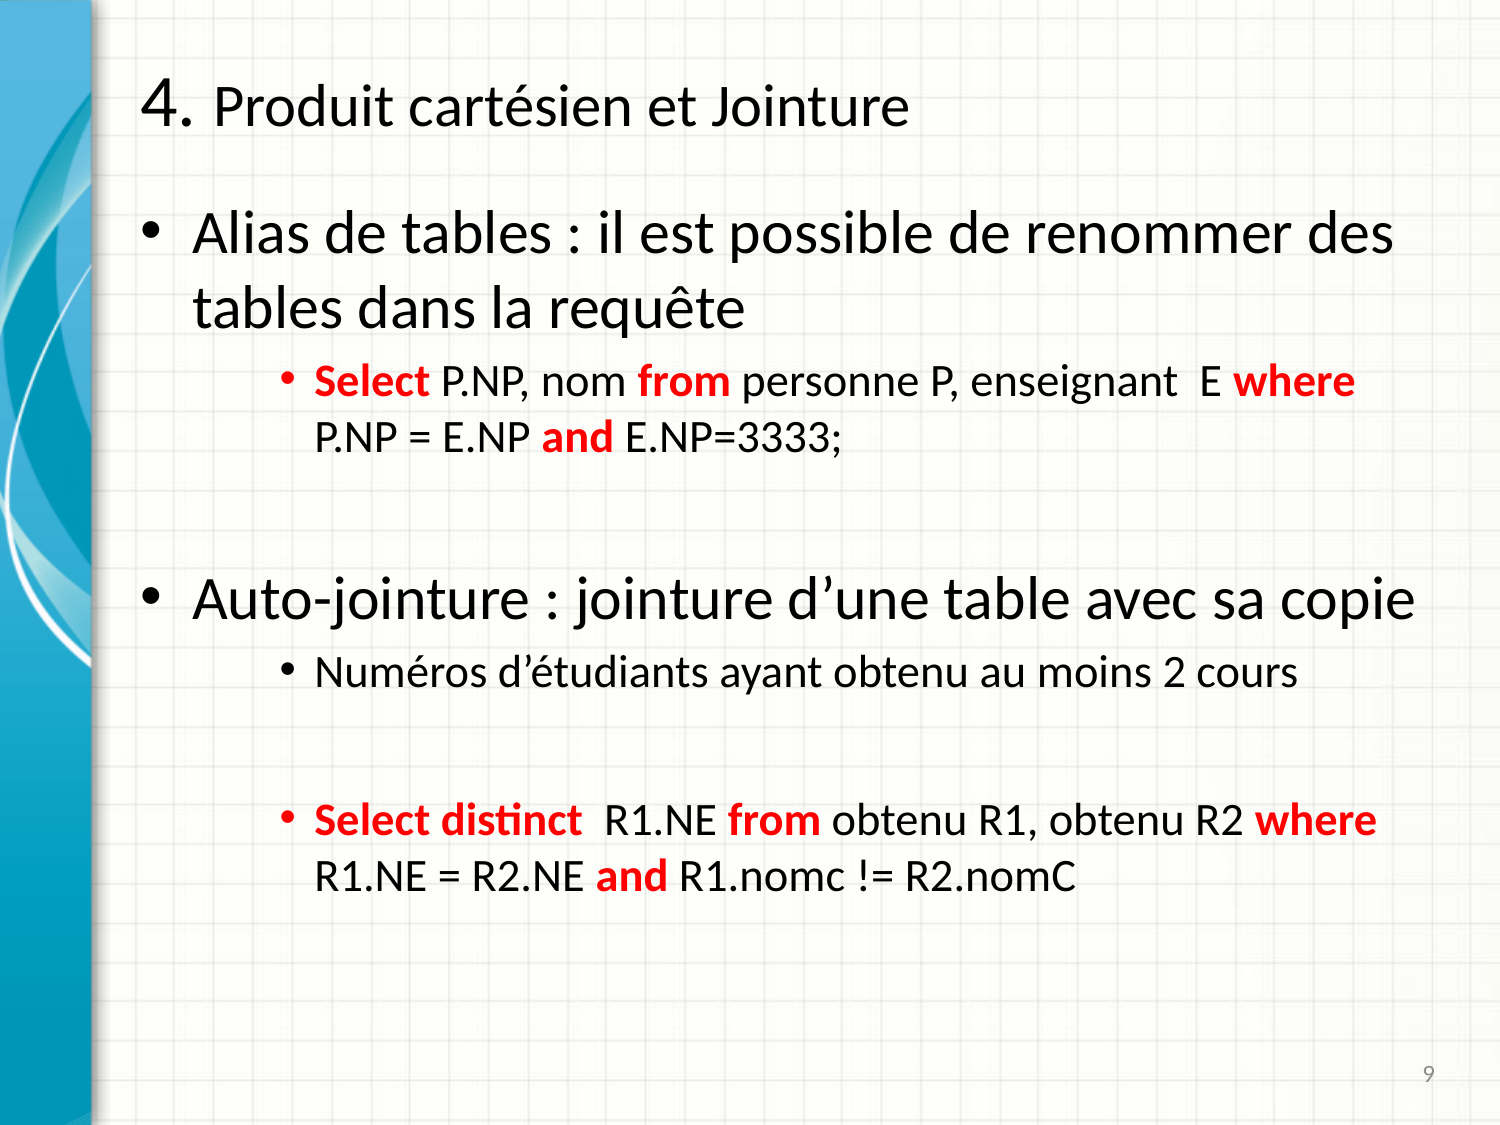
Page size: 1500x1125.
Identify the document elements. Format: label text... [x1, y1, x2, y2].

list Alias de tables : il est possible de renommer des tables dans la requête Select P.NP, nom from personne P, enseignant E where P.NP = E.NP and E.NP=3333; Auto-jointure : jointure d’une table avec sa copie Numéros d’étudiants ayant obtenu au moins 2 cours Select distinct R1.NE from obtenu R1, obtenu R2 where R1.NE = R2.NE and R1.nomc != R2.nomC [125, 184, 1450, 967]
title 4. Produit cartésien et Jointure [125, 44, 1450, 149]
slide_number 9 [1100, 1042, 1450, 1103]
picture [0, 0, 1500, 1125]
